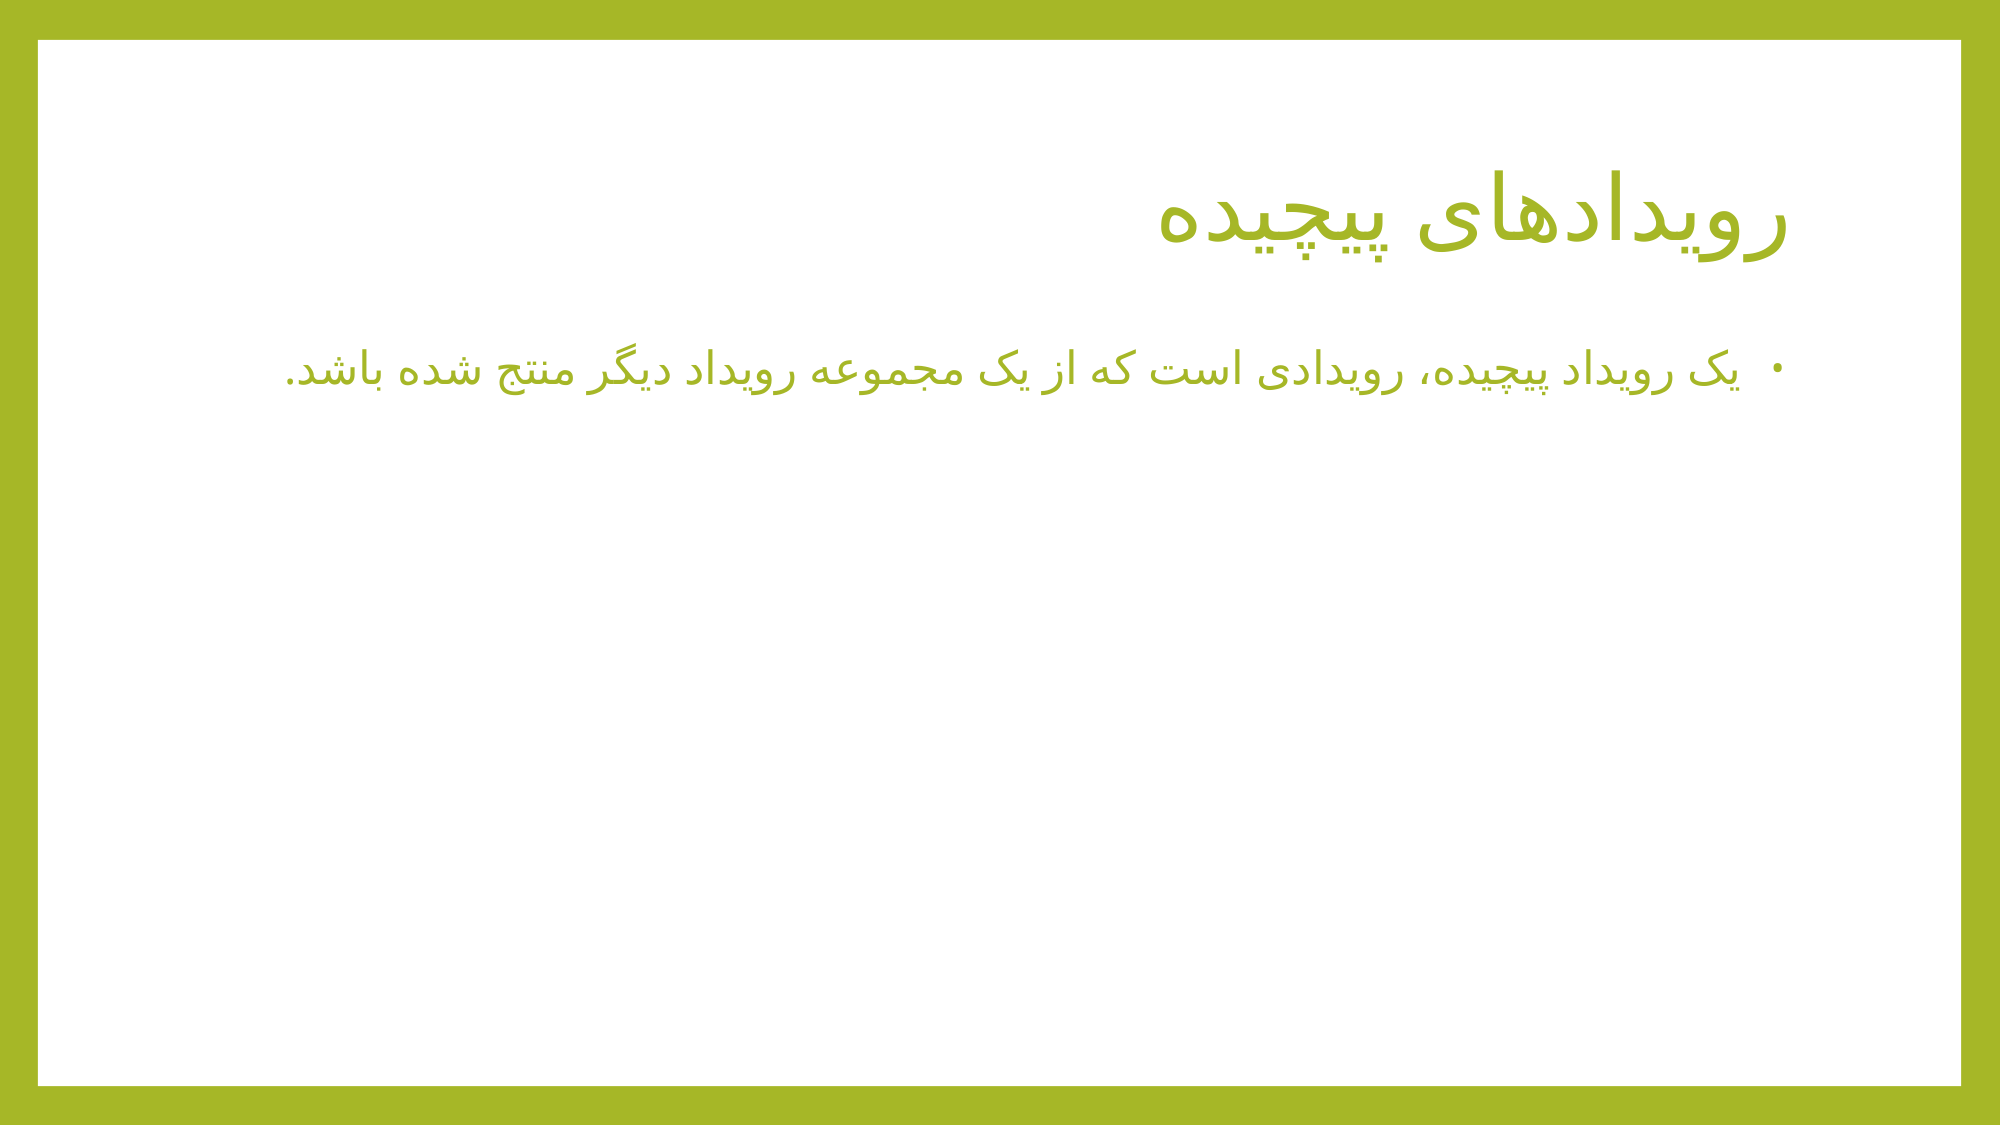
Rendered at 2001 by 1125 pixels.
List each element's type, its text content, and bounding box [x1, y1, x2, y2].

title رویدادهای پیچیده [187, 99, 1808, 323]
list یک رویداد پیچیده، رویدادی است که از یک مجموعه رویداد دیگر منتج شده باشد. [187, 337, 1808, 1000]
